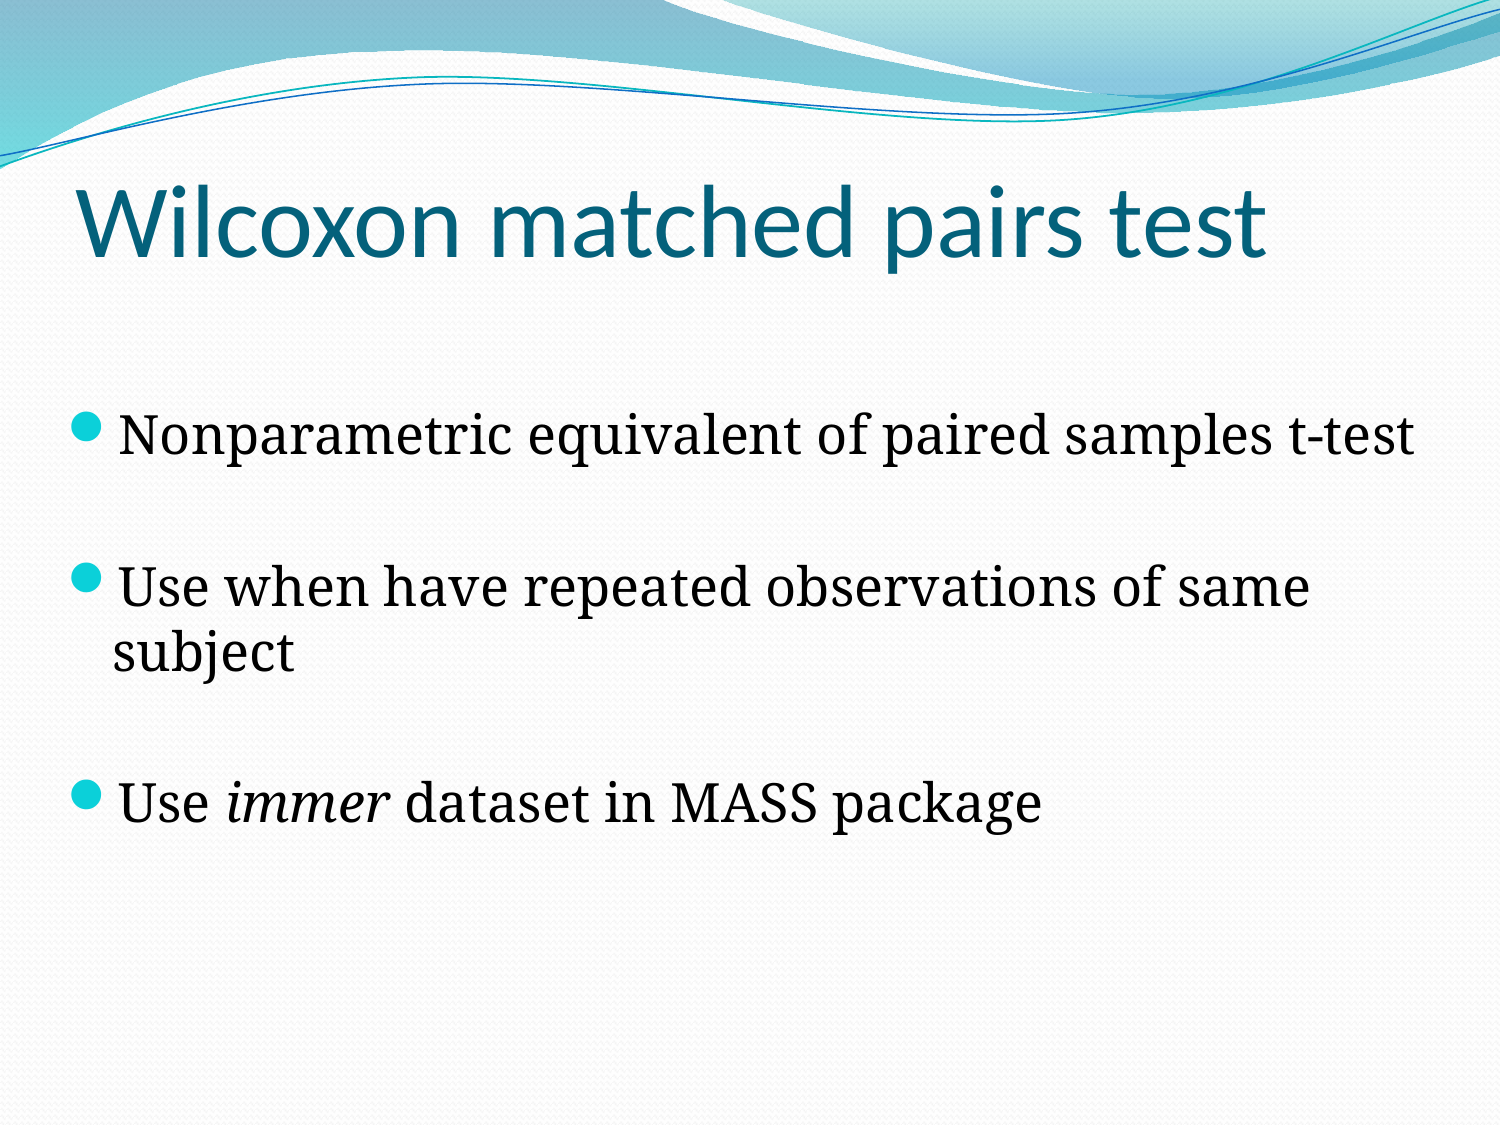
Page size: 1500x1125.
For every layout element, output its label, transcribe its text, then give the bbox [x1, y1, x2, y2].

title Wilcoxon matched pairs test [75, 90, 1425, 278]
list Nonparametric equivalent of paired samples t-test Use when have repeated observations of same subject Use immer dataset in MASS package [52, 317, 1453, 1038]
